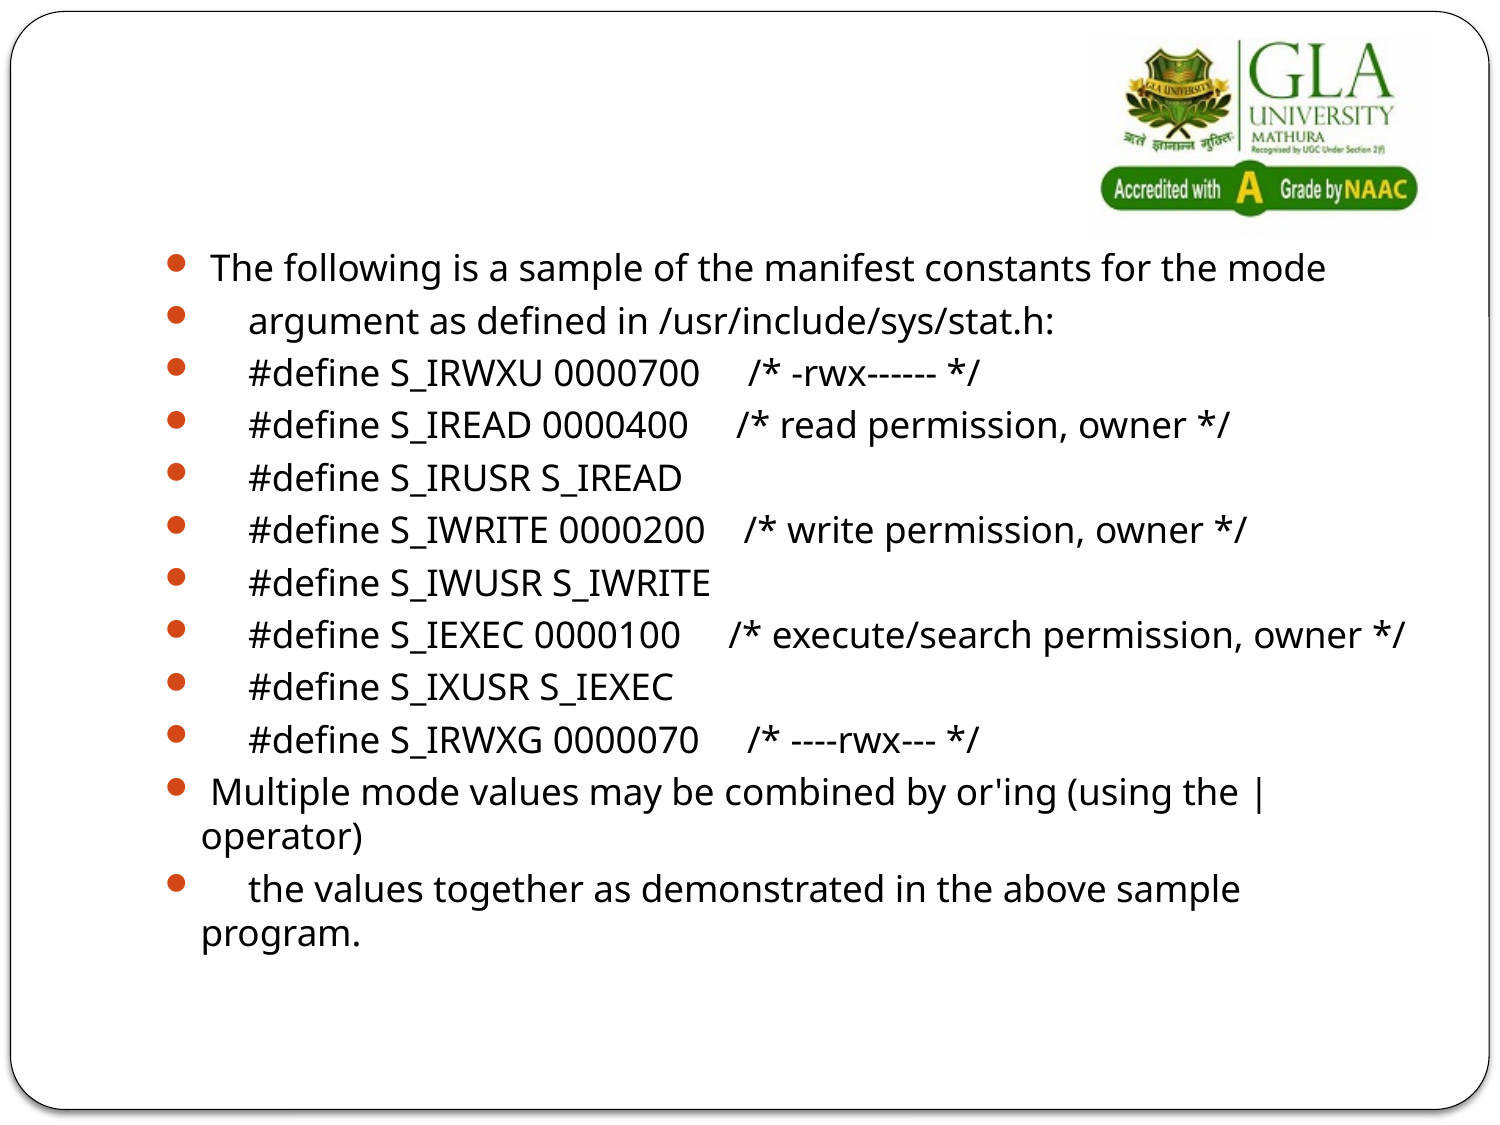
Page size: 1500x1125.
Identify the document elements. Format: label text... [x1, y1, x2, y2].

list The following is a sample of the manifest constants for the mode argument as defined in /usr/include/sys/stat.h: #define S_IRWXU 0000700 /* -rwx------ */ #define S_IREAD 0000400 /* read permission, owner */ #define S_IRUSR S_IREAD #define S_IWRITE 0000200 /* write permission, owner */ #define S_IWUSR S_IWRITE #define S_IEXEC 0000100 /* execute/search permission, owner */ #define S_IXUSR S_IEXEC #define S_IRWXG 0000070 /* ----rwx--- */ Multiple mode values may be combined by or'ing (using the | operator) the values together as demonstrated in the above sample program. [150, 237, 1425, 988]
picture [1087, 37, 1432, 238]
